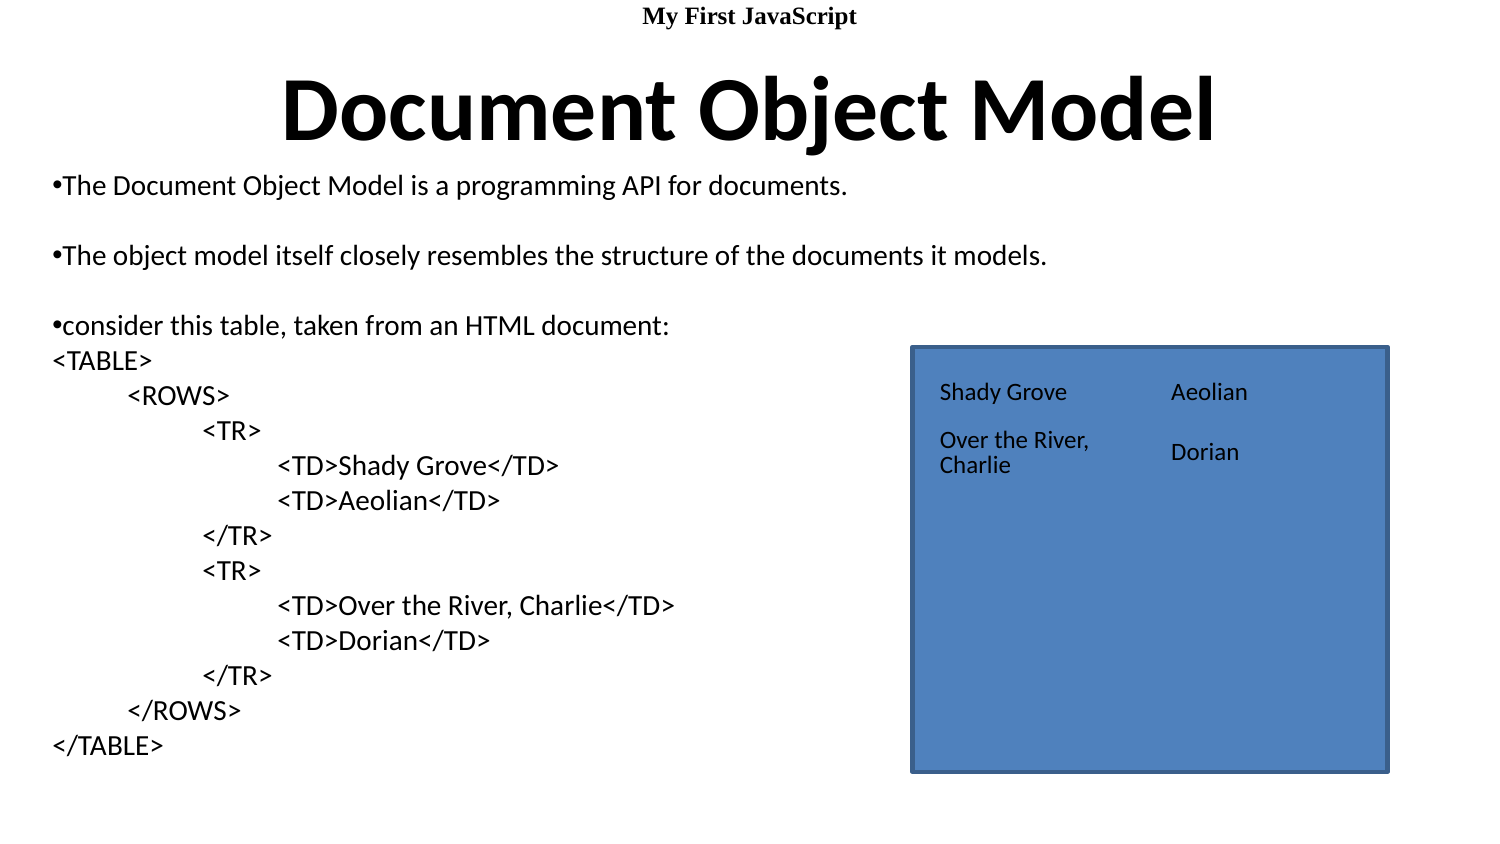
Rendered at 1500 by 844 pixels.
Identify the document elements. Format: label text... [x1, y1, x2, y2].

text_box [910, 345, 1390, 774]
title Document Object Model [75, 33, 1425, 159]
table_header Shady Grove [925, 372, 1156, 417]
text_box My First JavaScript [627, 0, 873, 83]
text_box The Document Object Model is a programming API for documents. The object model itself closely resembles the structure of the documents it models. consider this table, taken from an HTML document: <TABLE> <ROWS> <TR> <TD>Shady Grove</TD> <TD>Aeolian</TD> </TR> <TR> <TD>Over the River, Charlie</TD> <TD>Dorian</TD> </TR> </ROWS> </TABLE> [37, 159, 1450, 769]
table_cell Over the River, Charlie [925, 417, 1156, 492]
table_header Aeolian [1156, 372, 1387, 417]
table_cell Dorian [1156, 417, 1387, 492]
